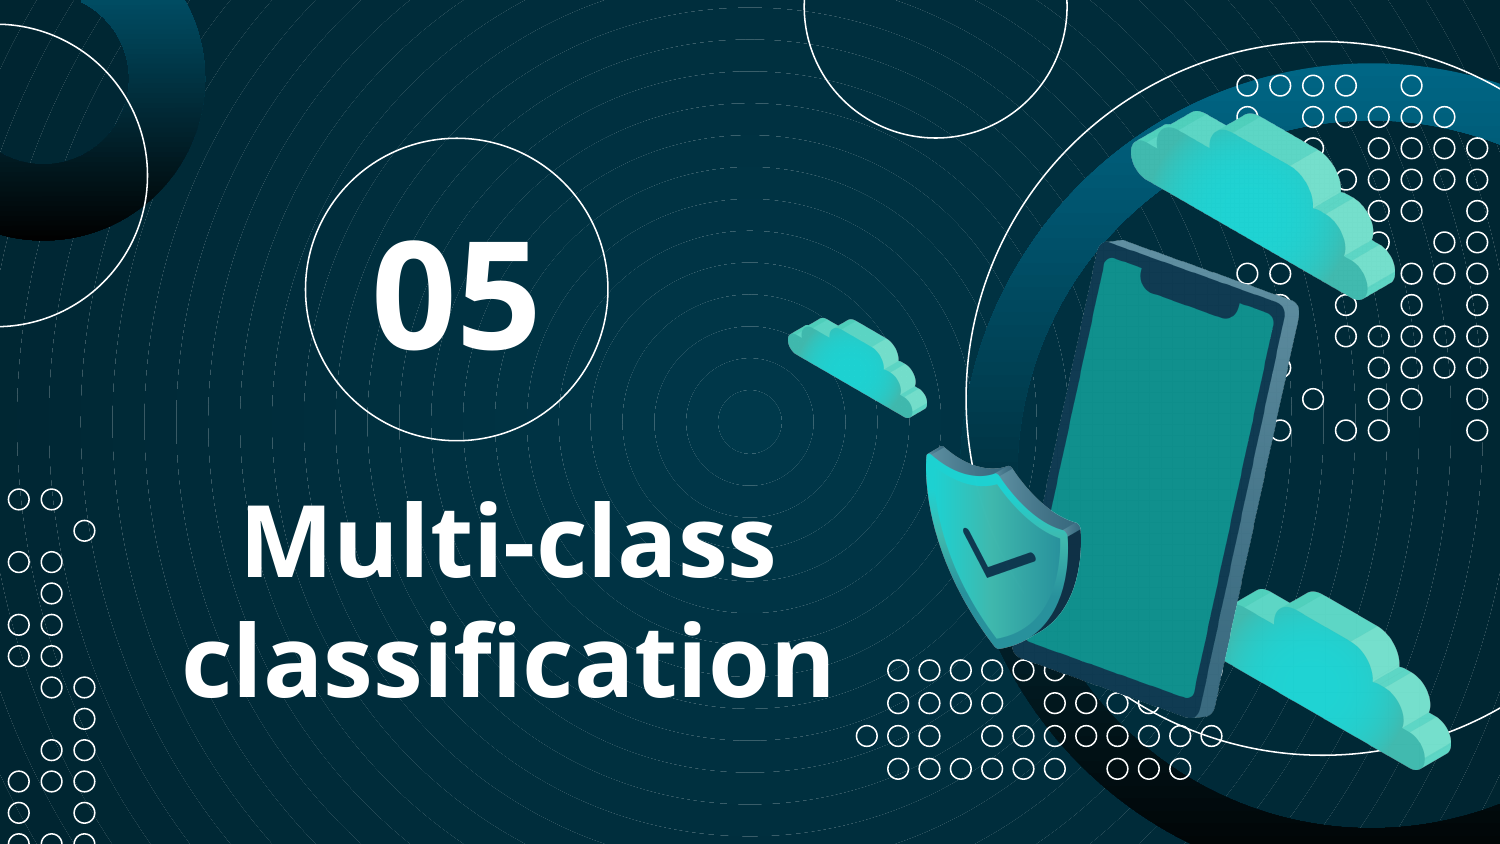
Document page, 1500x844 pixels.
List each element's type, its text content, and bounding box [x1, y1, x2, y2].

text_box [1302, 132, 1500, 384]
picture [431, 622, 446, 635]
picture [500, 622, 514, 635]
picture [268, 642, 315, 697]
title Multi-class classification [127, 462, 891, 614]
picture [685, 622, 700, 635]
picture [431, 643, 445, 696]
picture [789, 319, 926, 417]
text_box [305, 138, 608, 441]
picture [456, 621, 495, 696]
picture [685, 643, 699, 696]
picture [713, 642, 765, 697]
picture [186, 642, 228, 697]
picture [240, 622, 254, 696]
picture [778, 642, 828, 696]
picture [927, 241, 1450, 769]
picture [378, 642, 418, 697]
picture [527, 642, 569, 697]
picture [579, 642, 626, 697]
picture [328, 642, 368, 697]
picture [1132, 112, 1394, 301]
picture [637, 631, 674, 697]
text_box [856, 659, 1223, 780]
picture [500, 643, 514, 696]
title 05 [354, 214, 560, 365]
